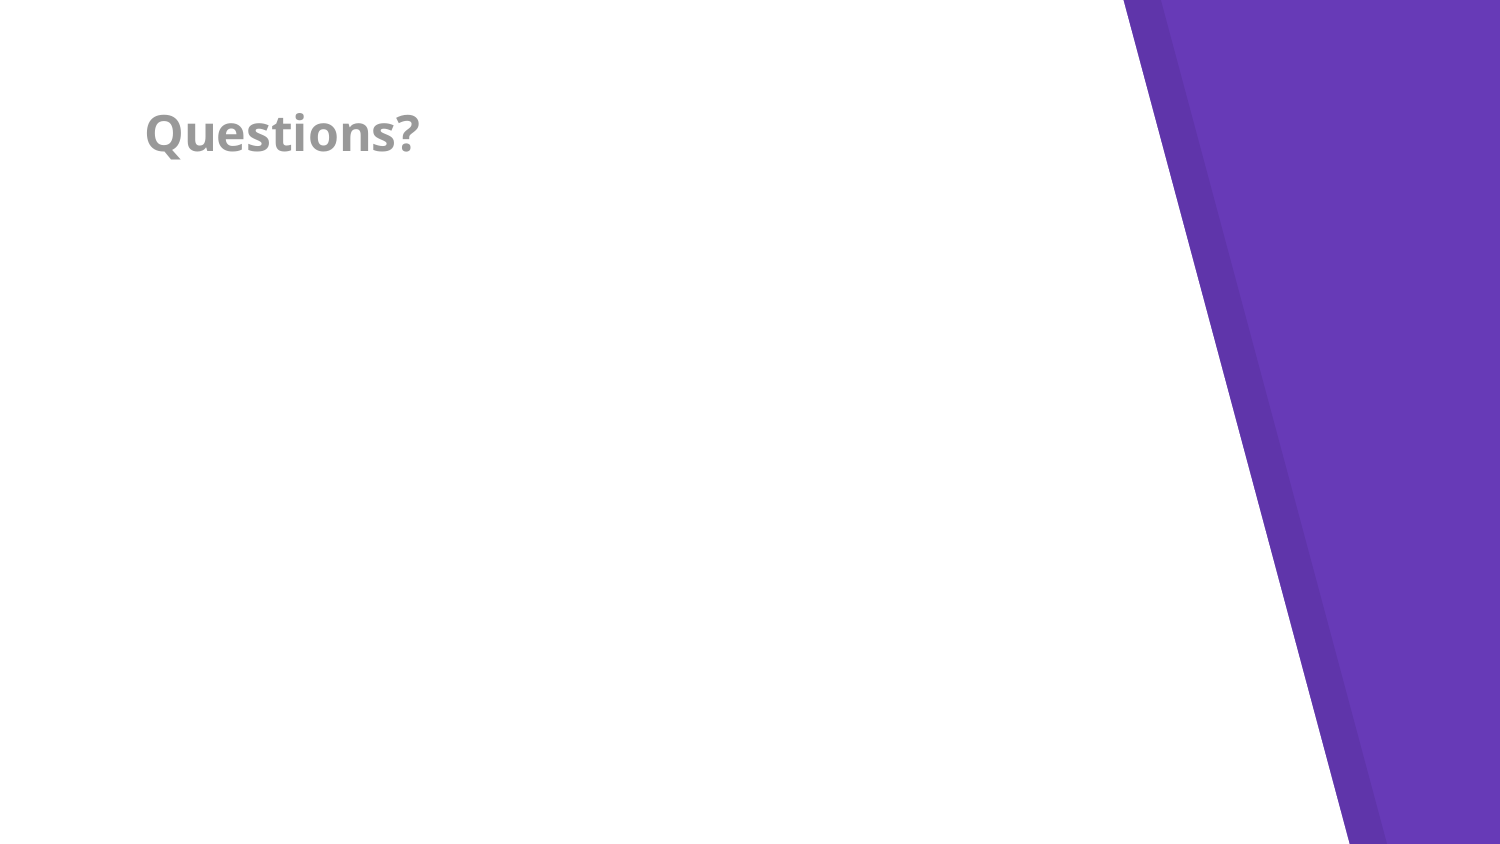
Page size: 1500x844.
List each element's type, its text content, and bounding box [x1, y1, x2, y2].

title Questions? [129, 109, 918, 177]
